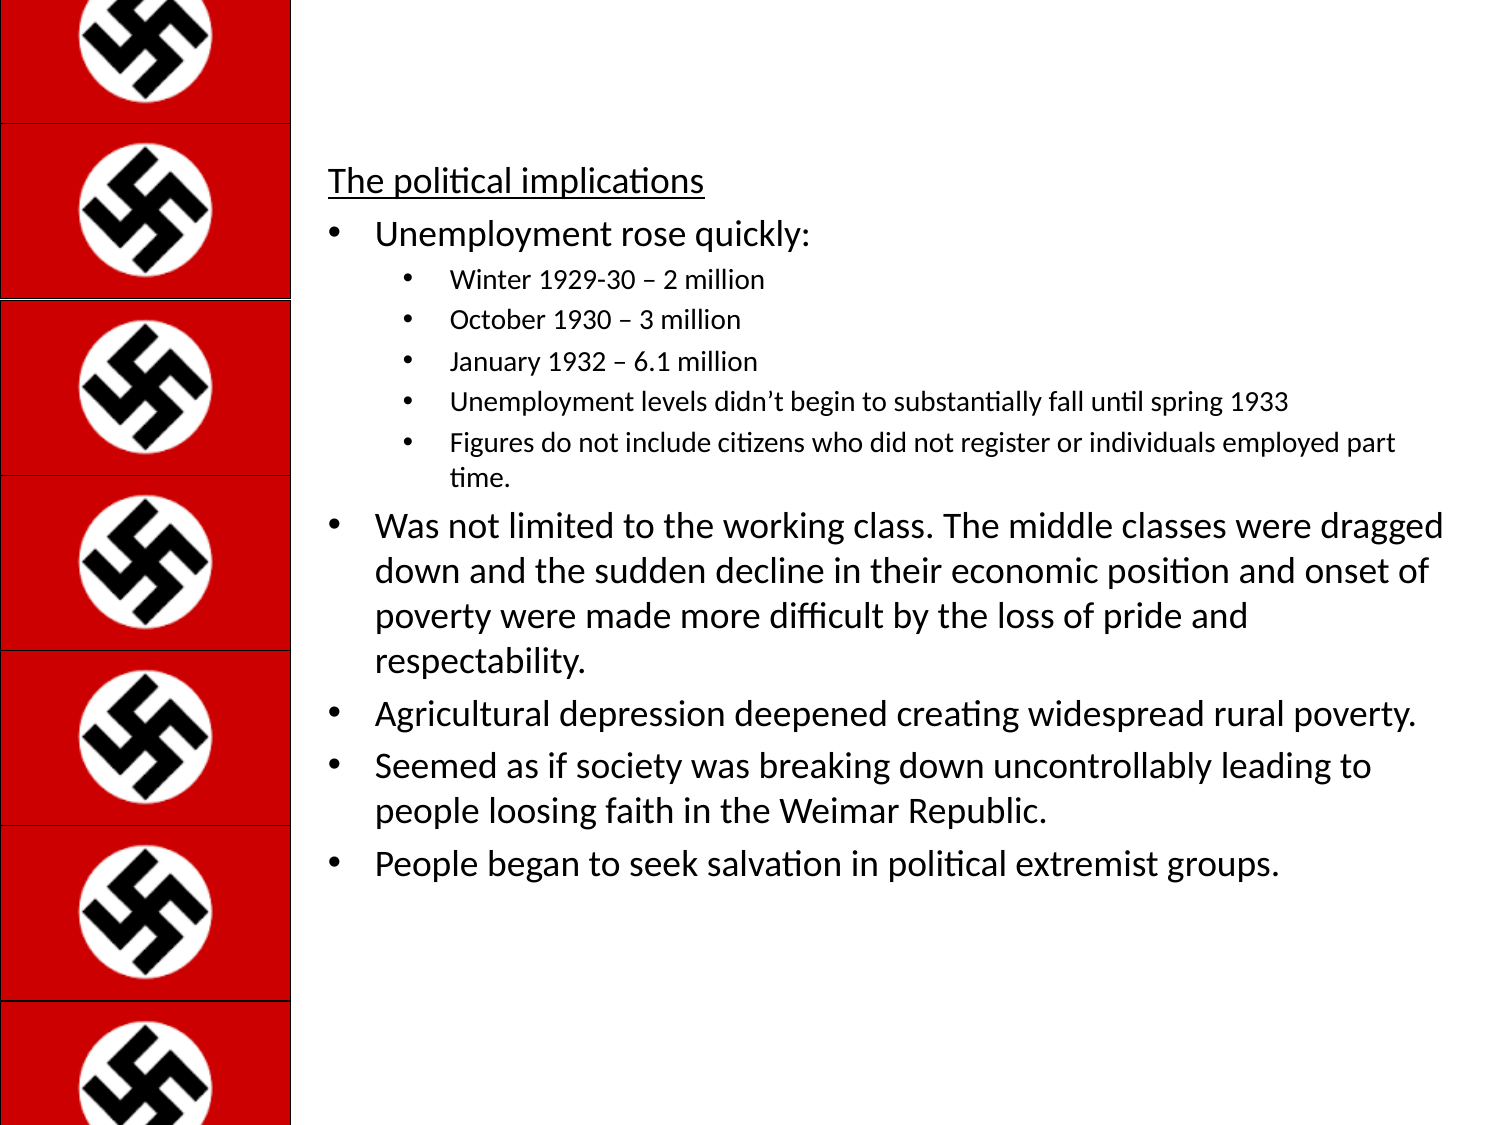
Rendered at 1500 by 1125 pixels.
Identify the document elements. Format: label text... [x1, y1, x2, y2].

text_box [0, 0, 291, 1125]
subtitle The political implications Unemployment rose quickly: Winter 1929-30 – 2 million October 1930 – 3 million January 1932 – 6.1 million Unemployment levels didn’t begin to substantially fall until spring 1933 Figures do not include citizens who did not register or individuals employed part time. Was not limited to the working class. The middle classes were dragged down and the sudden decline in their economic position and onset of poverty were made more difficult by the loss of pride and respectability. Agricultural depression deepened creating widespread rural poverty. Seemed as if society was breaking down uncontrollably leading to people loosing faith in the Weimar Republic. People began to seek salvation in political extremist groups. [312, 149, 1471, 1071]
